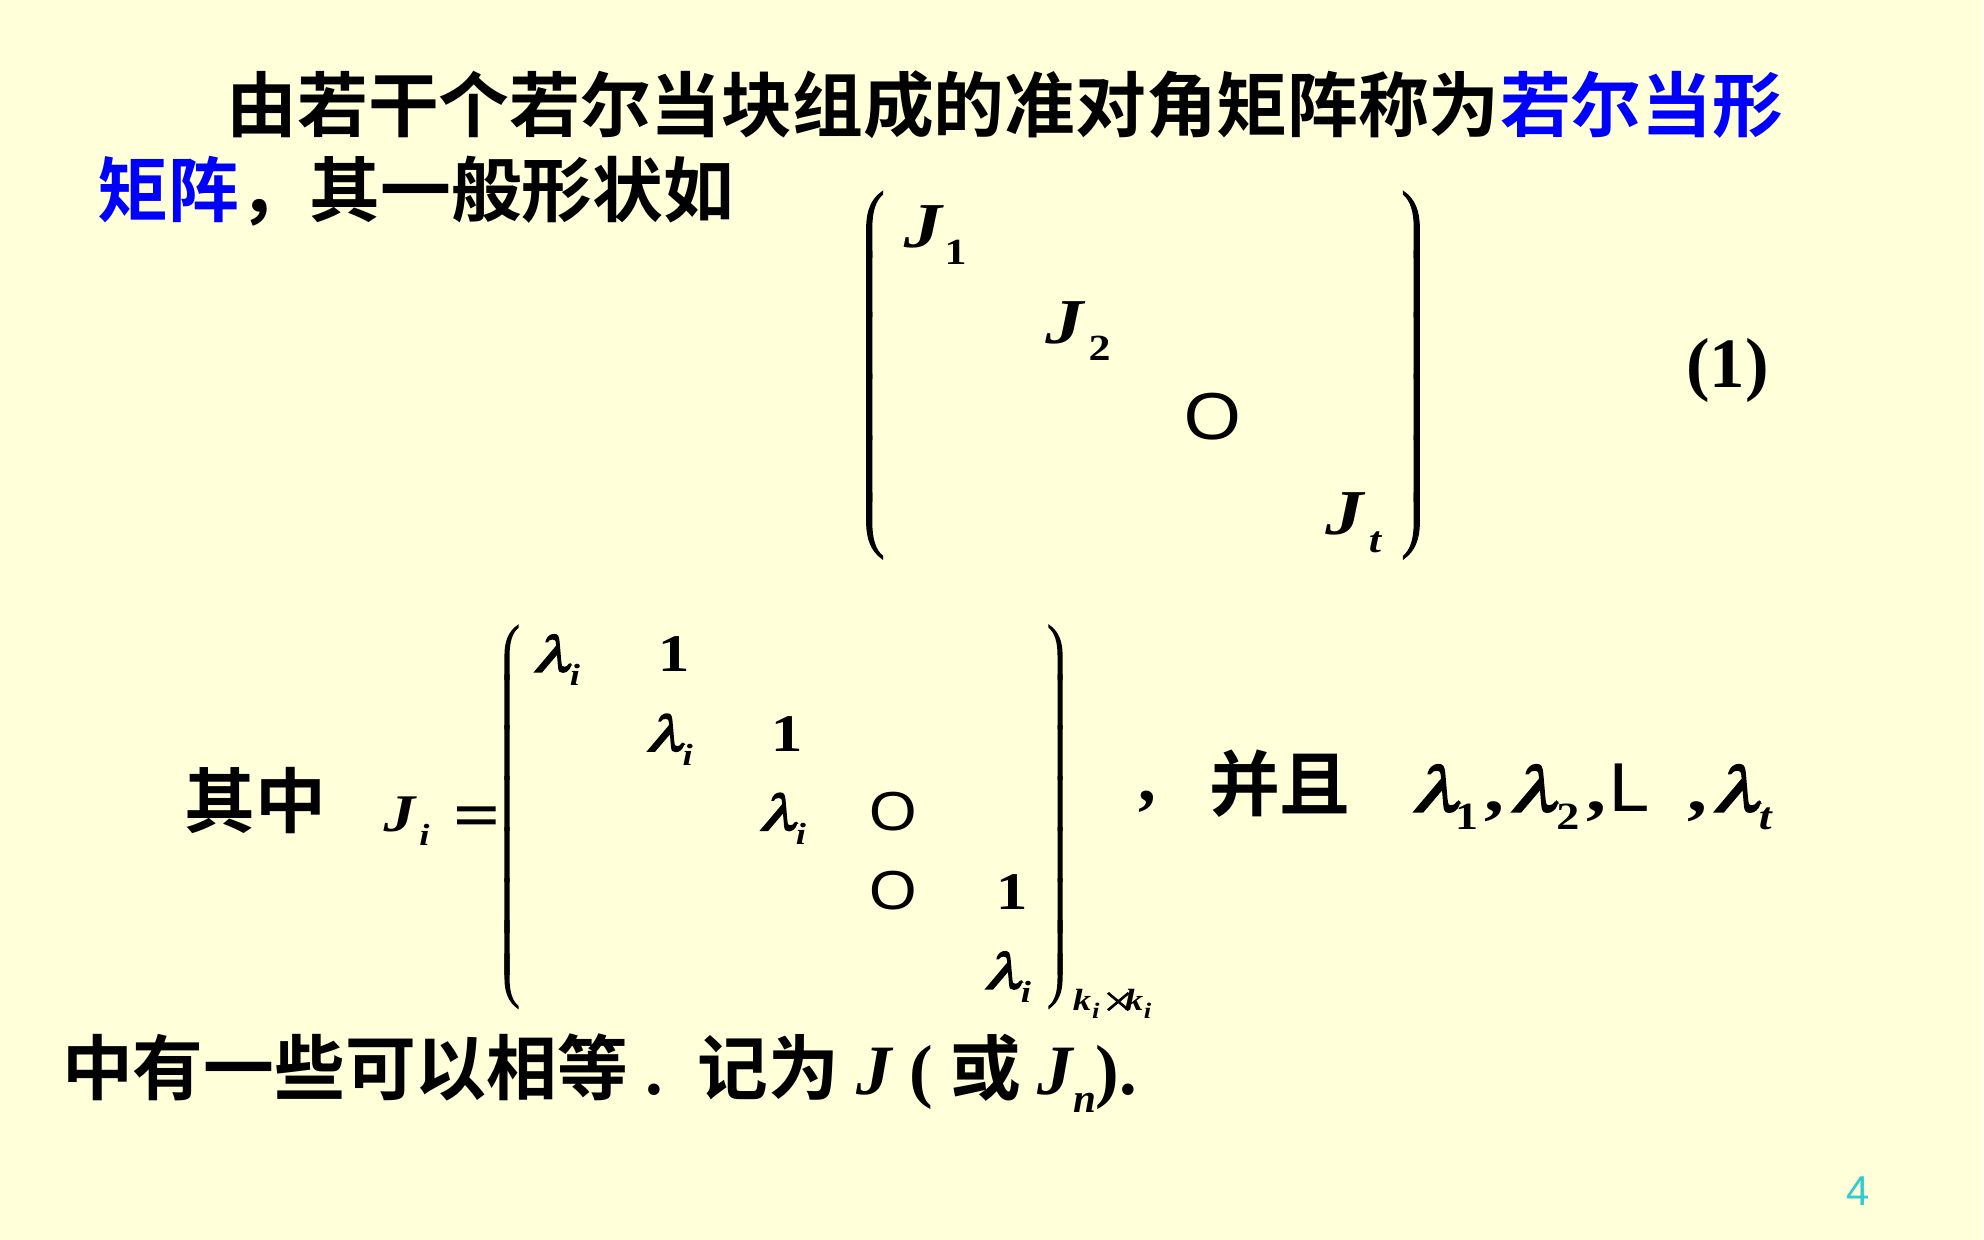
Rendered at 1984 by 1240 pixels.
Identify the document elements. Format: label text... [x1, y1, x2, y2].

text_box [374, 615, 1167, 1028]
text_box (1) [1668, 307, 1788, 411]
title 由若干个若尔当块组成的准对角矩阵称为若尔当形矩阵，其一般形状如 [79, 69, 1865, 222]
text_box 其中 [166, 747, 345, 852]
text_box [853, 182, 1442, 571]
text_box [1403, 749, 1786, 841]
text_box 中有一些可以相等. 记为J (或Jn). [43, 1014, 1156, 1130]
text_box 并且 [1191, 730, 1370, 834]
